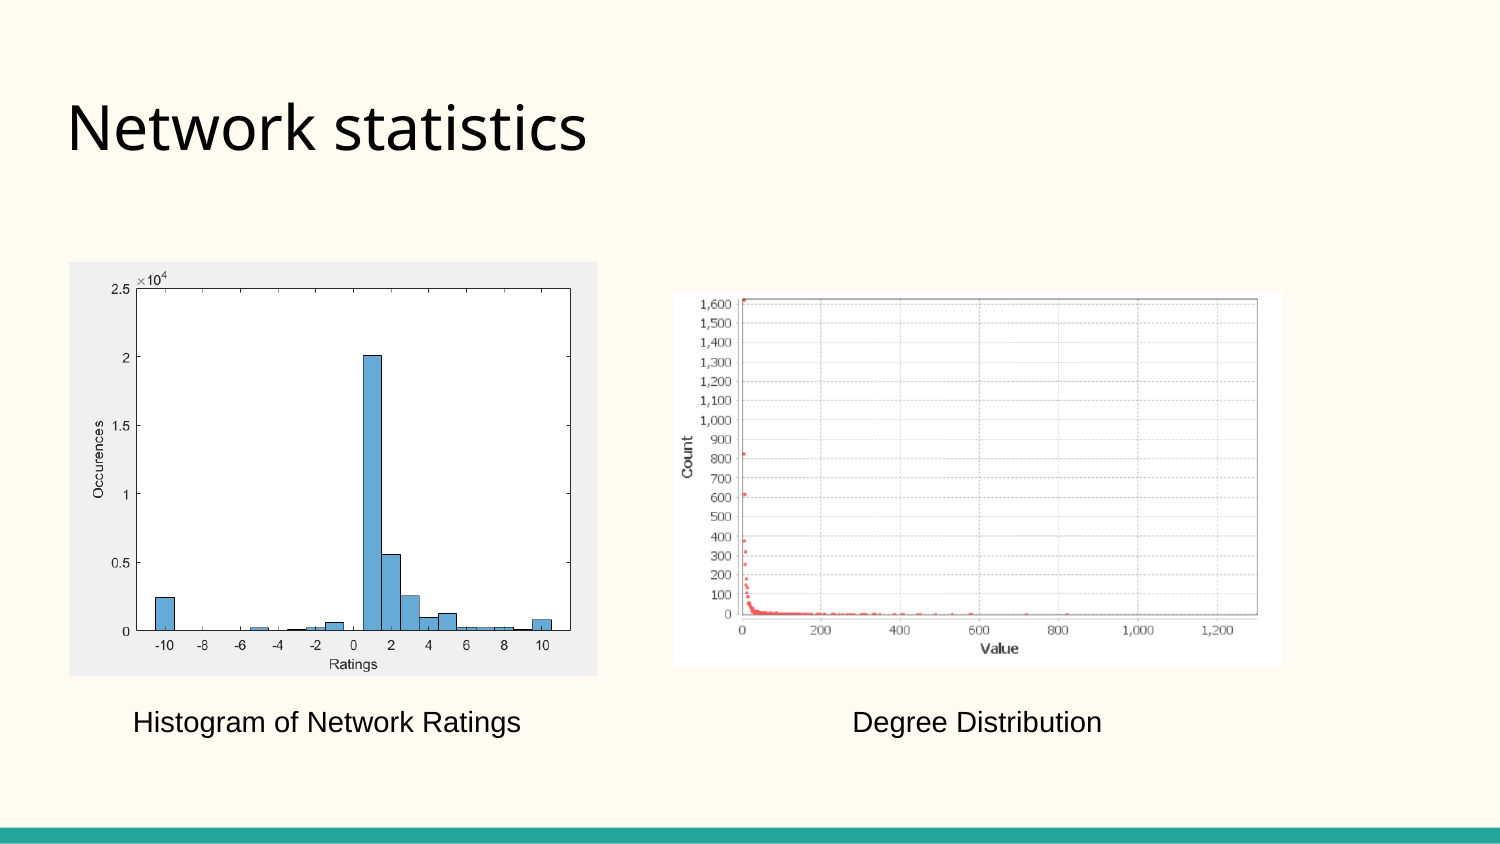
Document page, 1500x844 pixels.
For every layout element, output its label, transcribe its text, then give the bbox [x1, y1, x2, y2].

text_box Degree Distribution [762, 688, 1193, 750]
picture [68, 262, 597, 677]
text_box Histogram of Network Ratings [117, 688, 548, 750]
title Network statistics [51, 72, 1449, 174]
picture [673, 291, 1283, 668]
